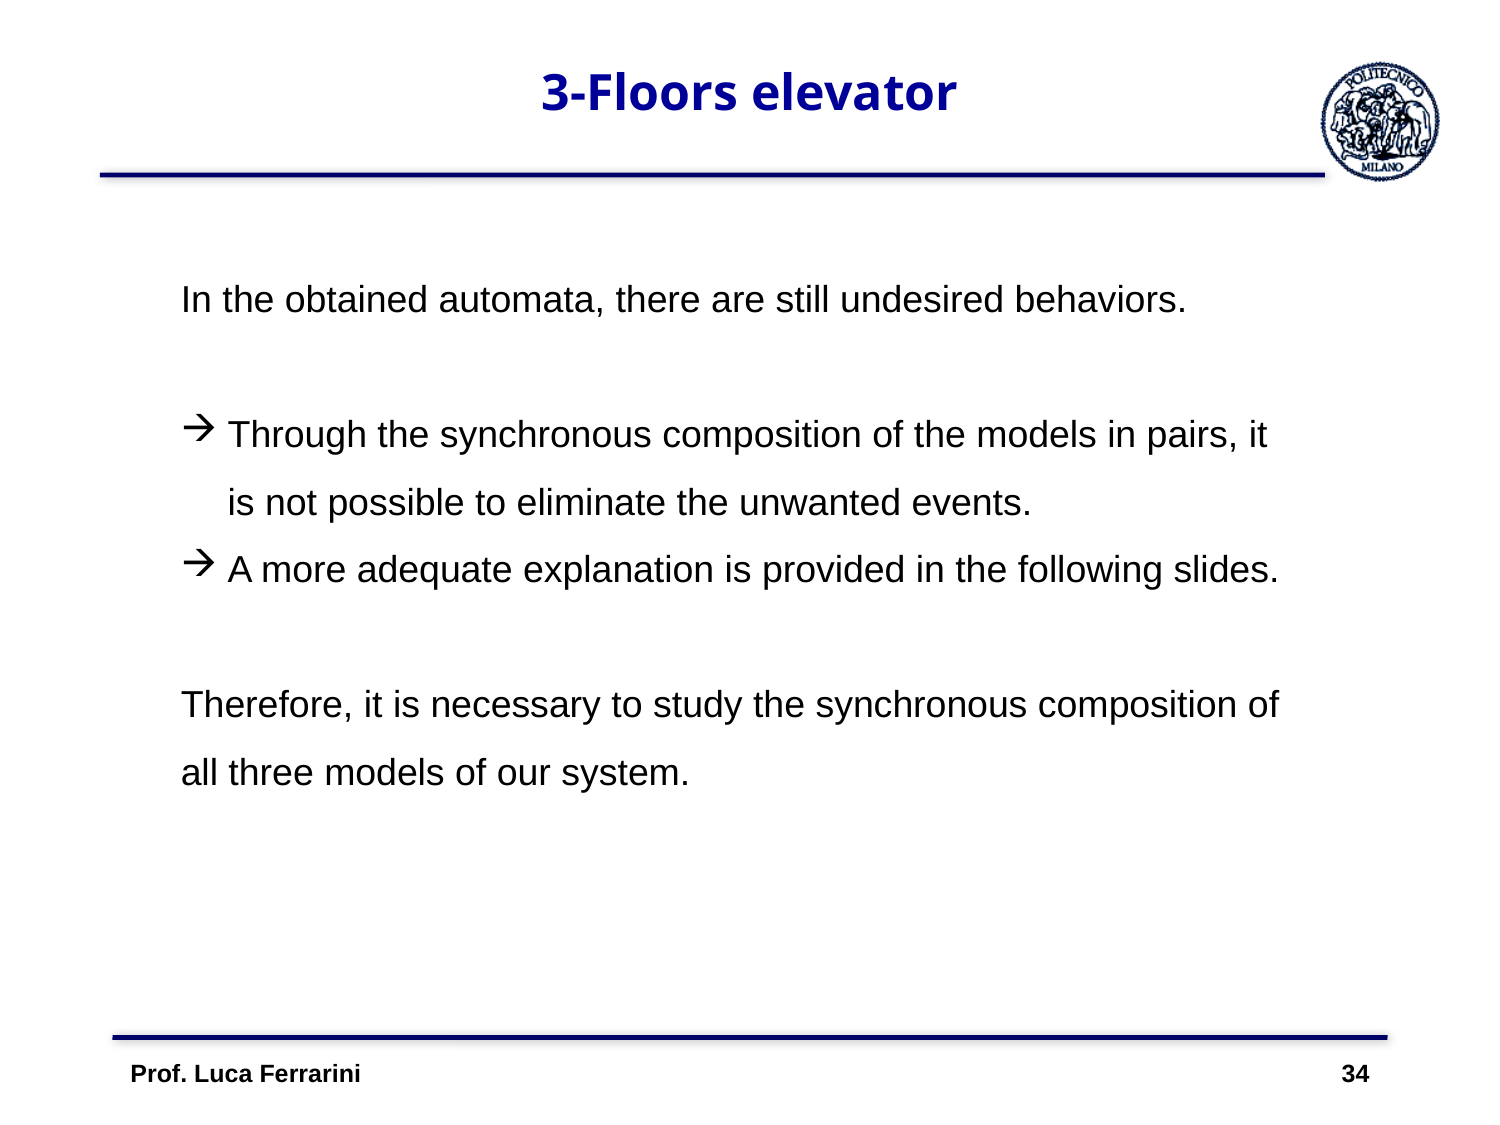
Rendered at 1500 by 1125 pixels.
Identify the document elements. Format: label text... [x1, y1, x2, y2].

title 3-Floors elevator [112, 0, 1388, 185]
text_box In the obtained automata, there are still undesired behaviors. Through the synchronous composition of the models in pairs, it is not possible to eliminate the unwanted events. A more adequate explanation is provided in the following slides. Therefore, it is necessary to study the synchronous composition of all three models of our system. [166, 245, 1297, 800]
slide_number Prof. Luca Ferrarini 34 [50, 1050, 1450, 1125]
